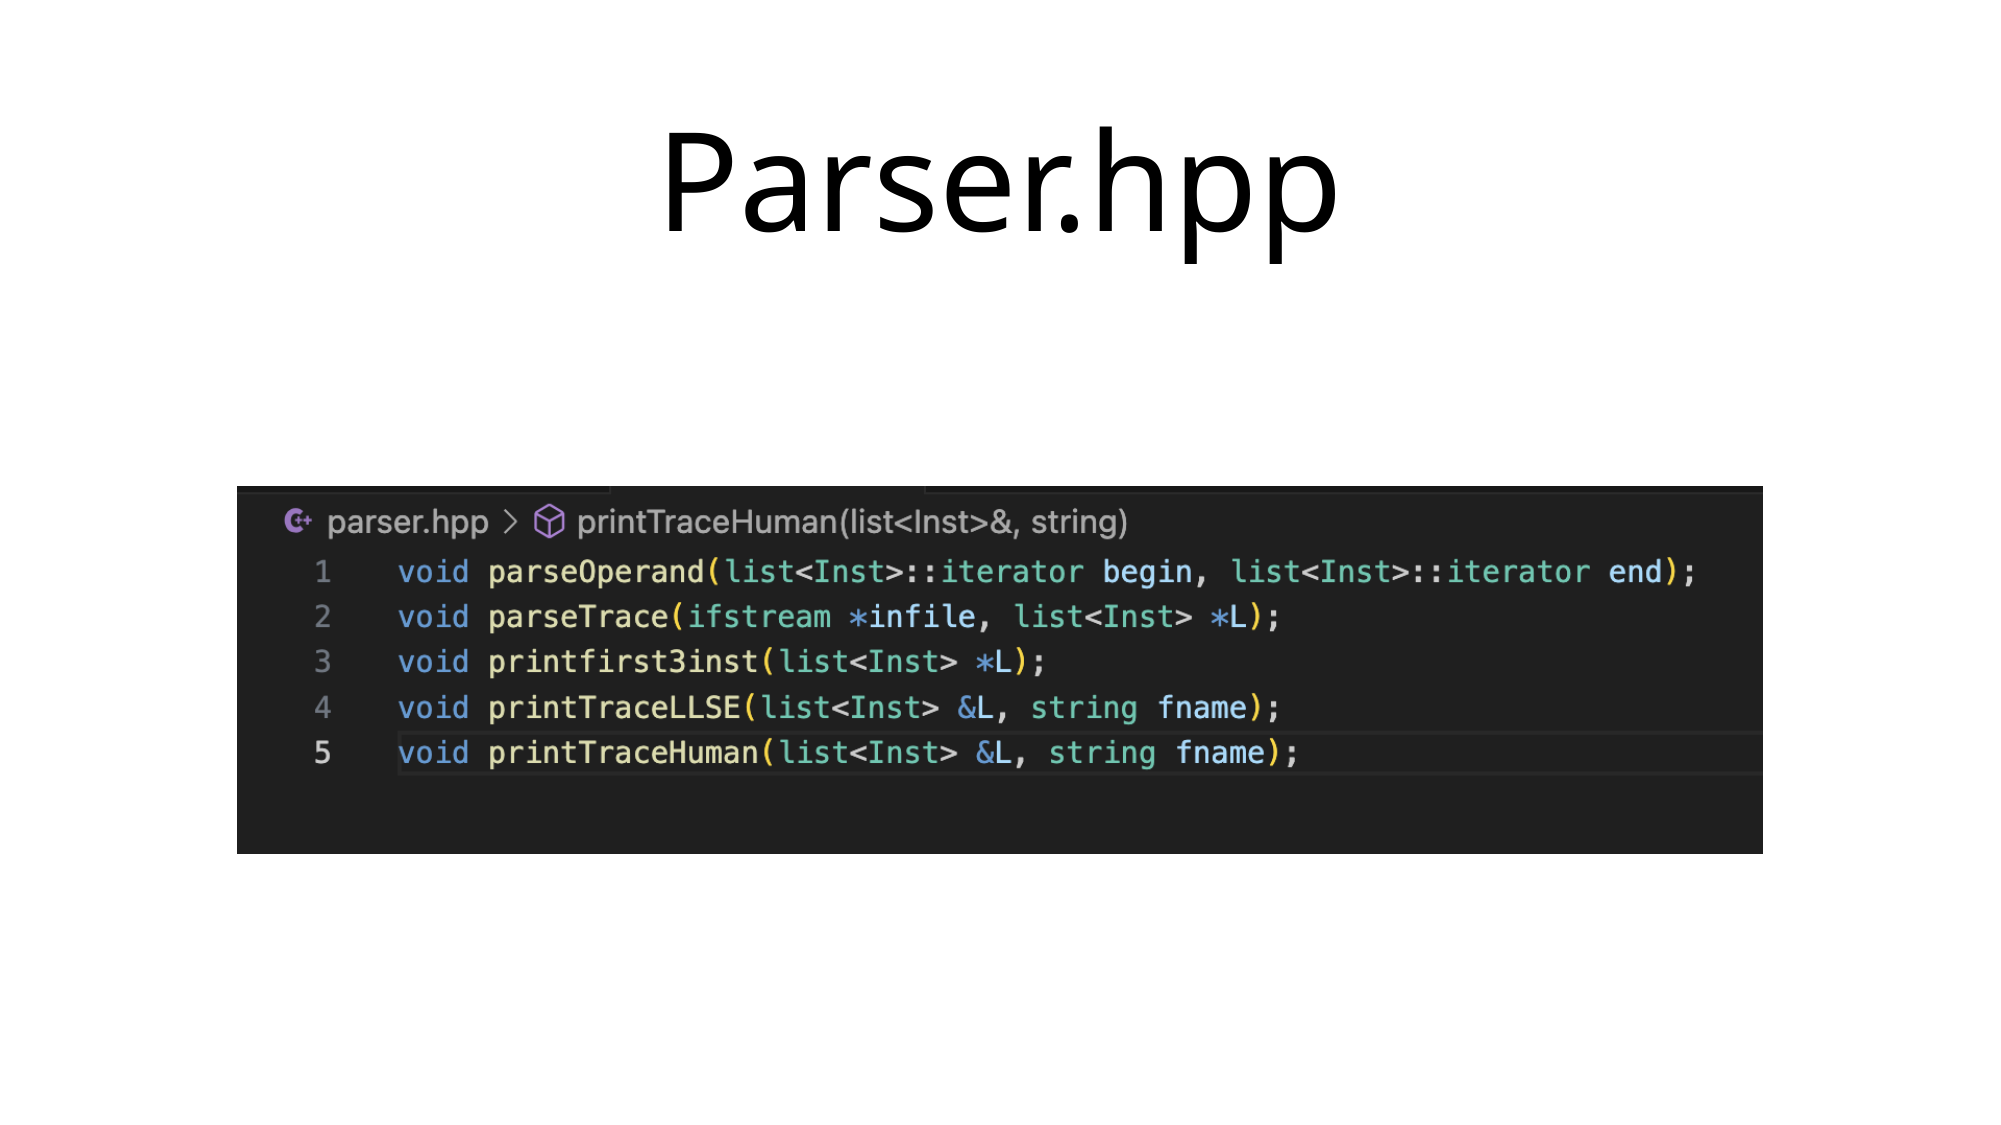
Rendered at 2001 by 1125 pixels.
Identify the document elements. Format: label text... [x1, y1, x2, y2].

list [236, 486, 1763, 855]
title Parser.hpp [104, 75, 1895, 300]
